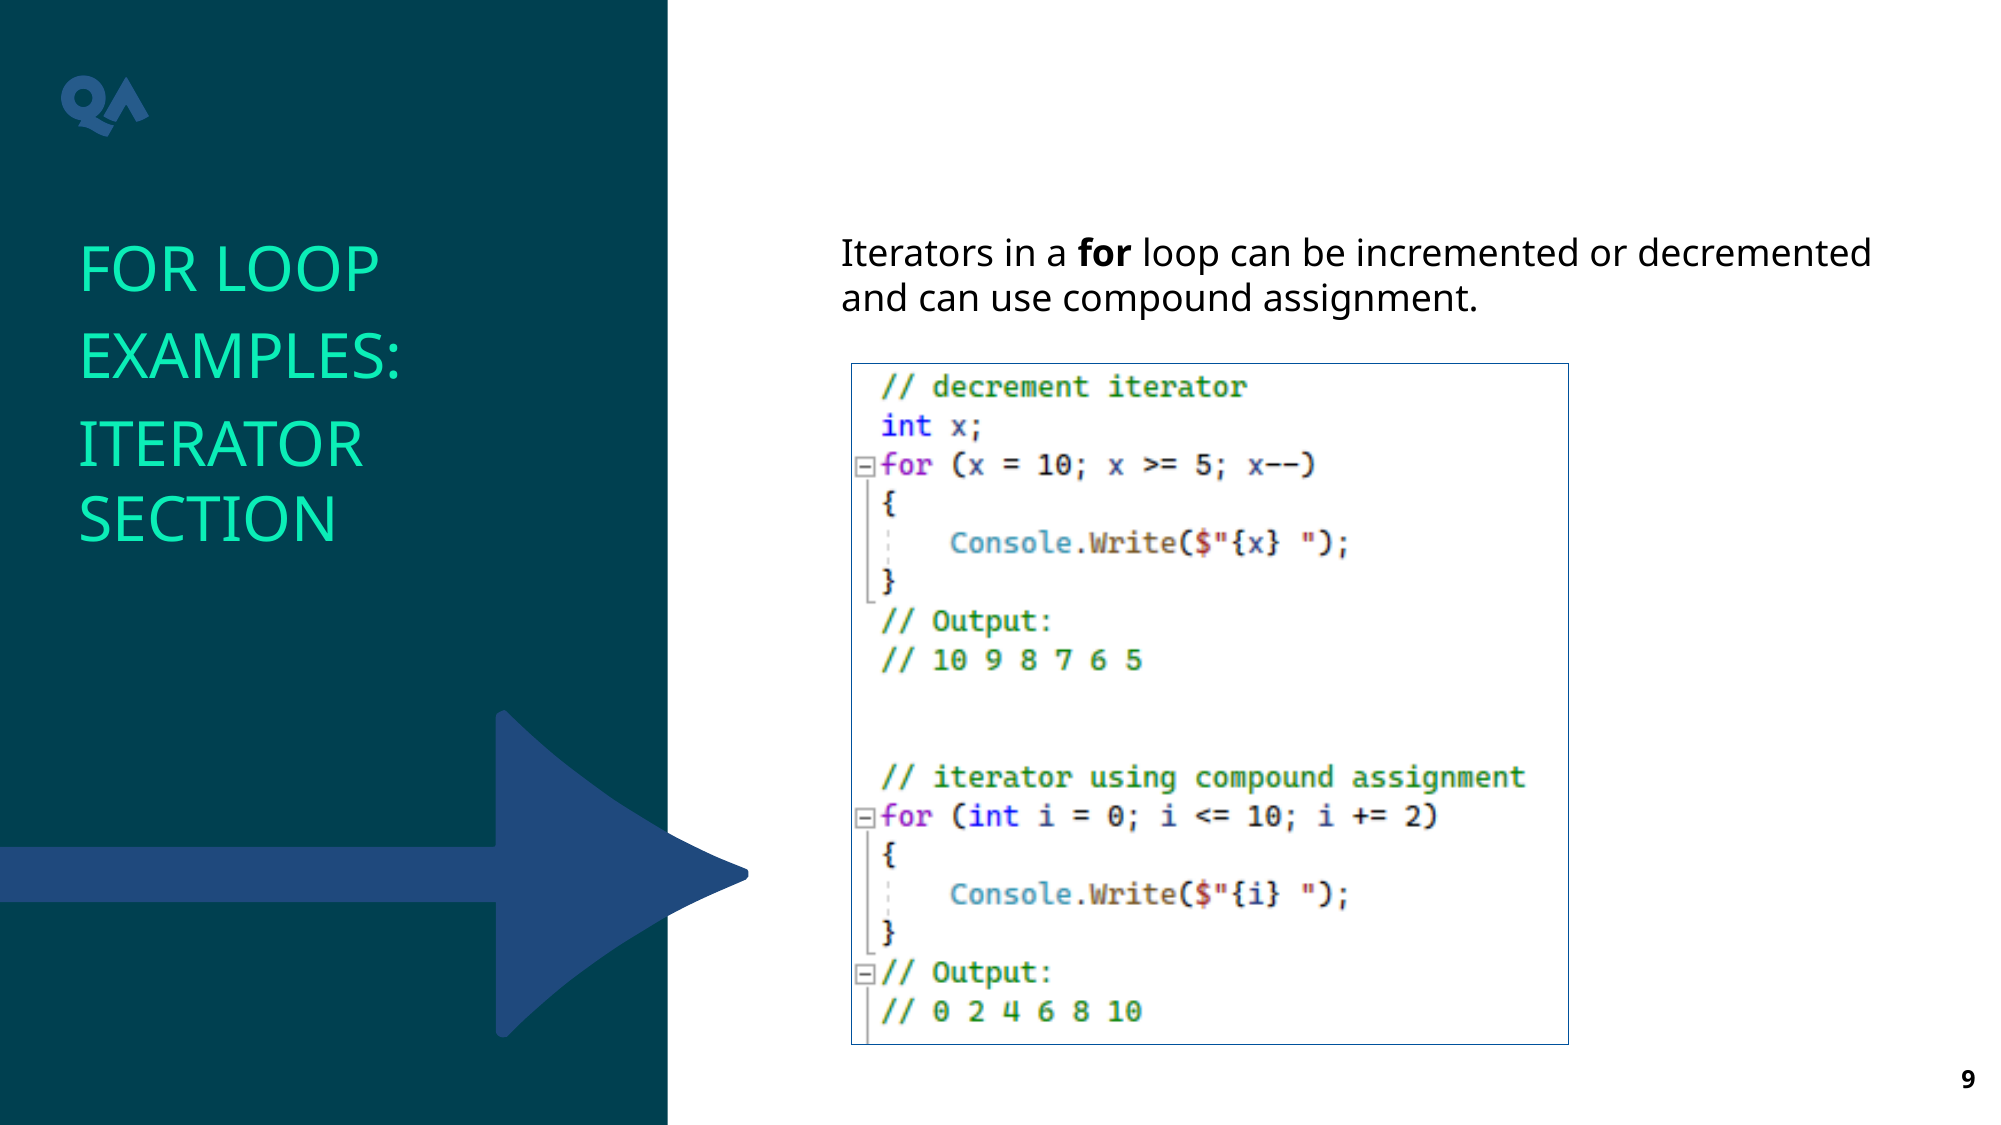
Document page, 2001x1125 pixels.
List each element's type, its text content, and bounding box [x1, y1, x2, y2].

list For loop Examples: Iterator section [63, 221, 628, 673]
picture [850, 363, 1569, 1045]
list Iterators in a for loop can be incremented or decremented and can use compound assignment. [826, 221, 1937, 1062]
slide_number 9 [1846, 1068, 1976, 1098]
